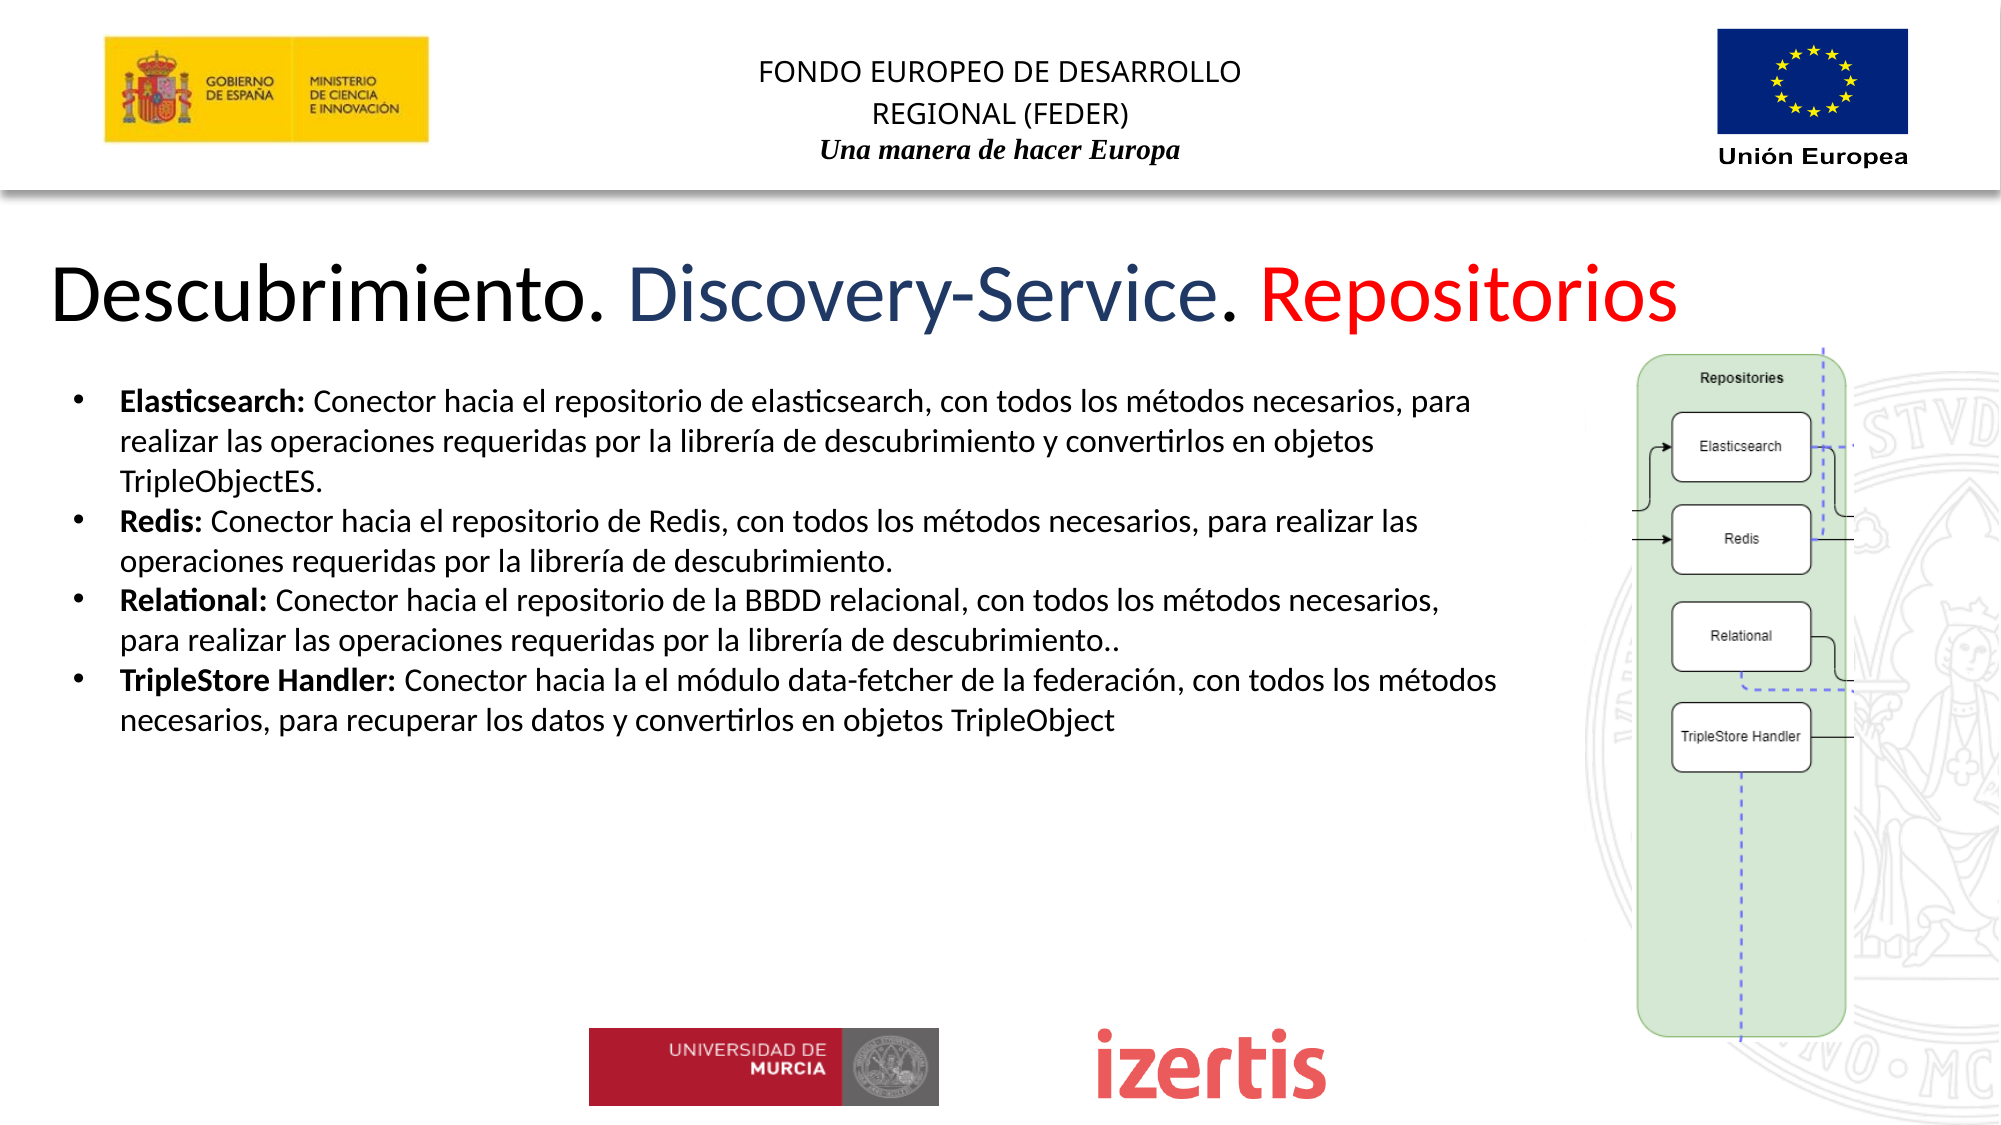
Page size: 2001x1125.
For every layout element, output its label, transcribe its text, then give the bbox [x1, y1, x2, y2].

text_box Descubrimiento. Discovery-Service. Repositorios [35, 230, 1965, 346]
text_box Elasticsearch: Conector hacia el repositorio de elasticsearch, con todos los métodos necesarios, para realizar las operaciones requeridas por la librería de descubrimiento y convertirlos en objetos TripleObjectES. Redis: Conector hacia el repositorio de Redis, con todos los métodos necesarios, para realizar las operaciones requeridas por la librería de descubrimiento. Relational: Conector hacia el repositorio de la BBDD relacional, con todos los métodos necesarios, para realizar las operaciones requeridas por la librería de descubrimiento.. TripleStore Handler: Conector hacia la el módulo data-fetcher de la federación, con todos los métodos necesarios, para recuperar los datos y convertirlos en objetos TripleObject [58, 346, 1523, 826]
picture [1709, 23, 1922, 174]
picture [589, 1028, 939, 1106]
picture [1585, 346, 1999, 1125]
picture [1061, 1025, 1362, 1103]
picture [103, 34, 432, 145]
